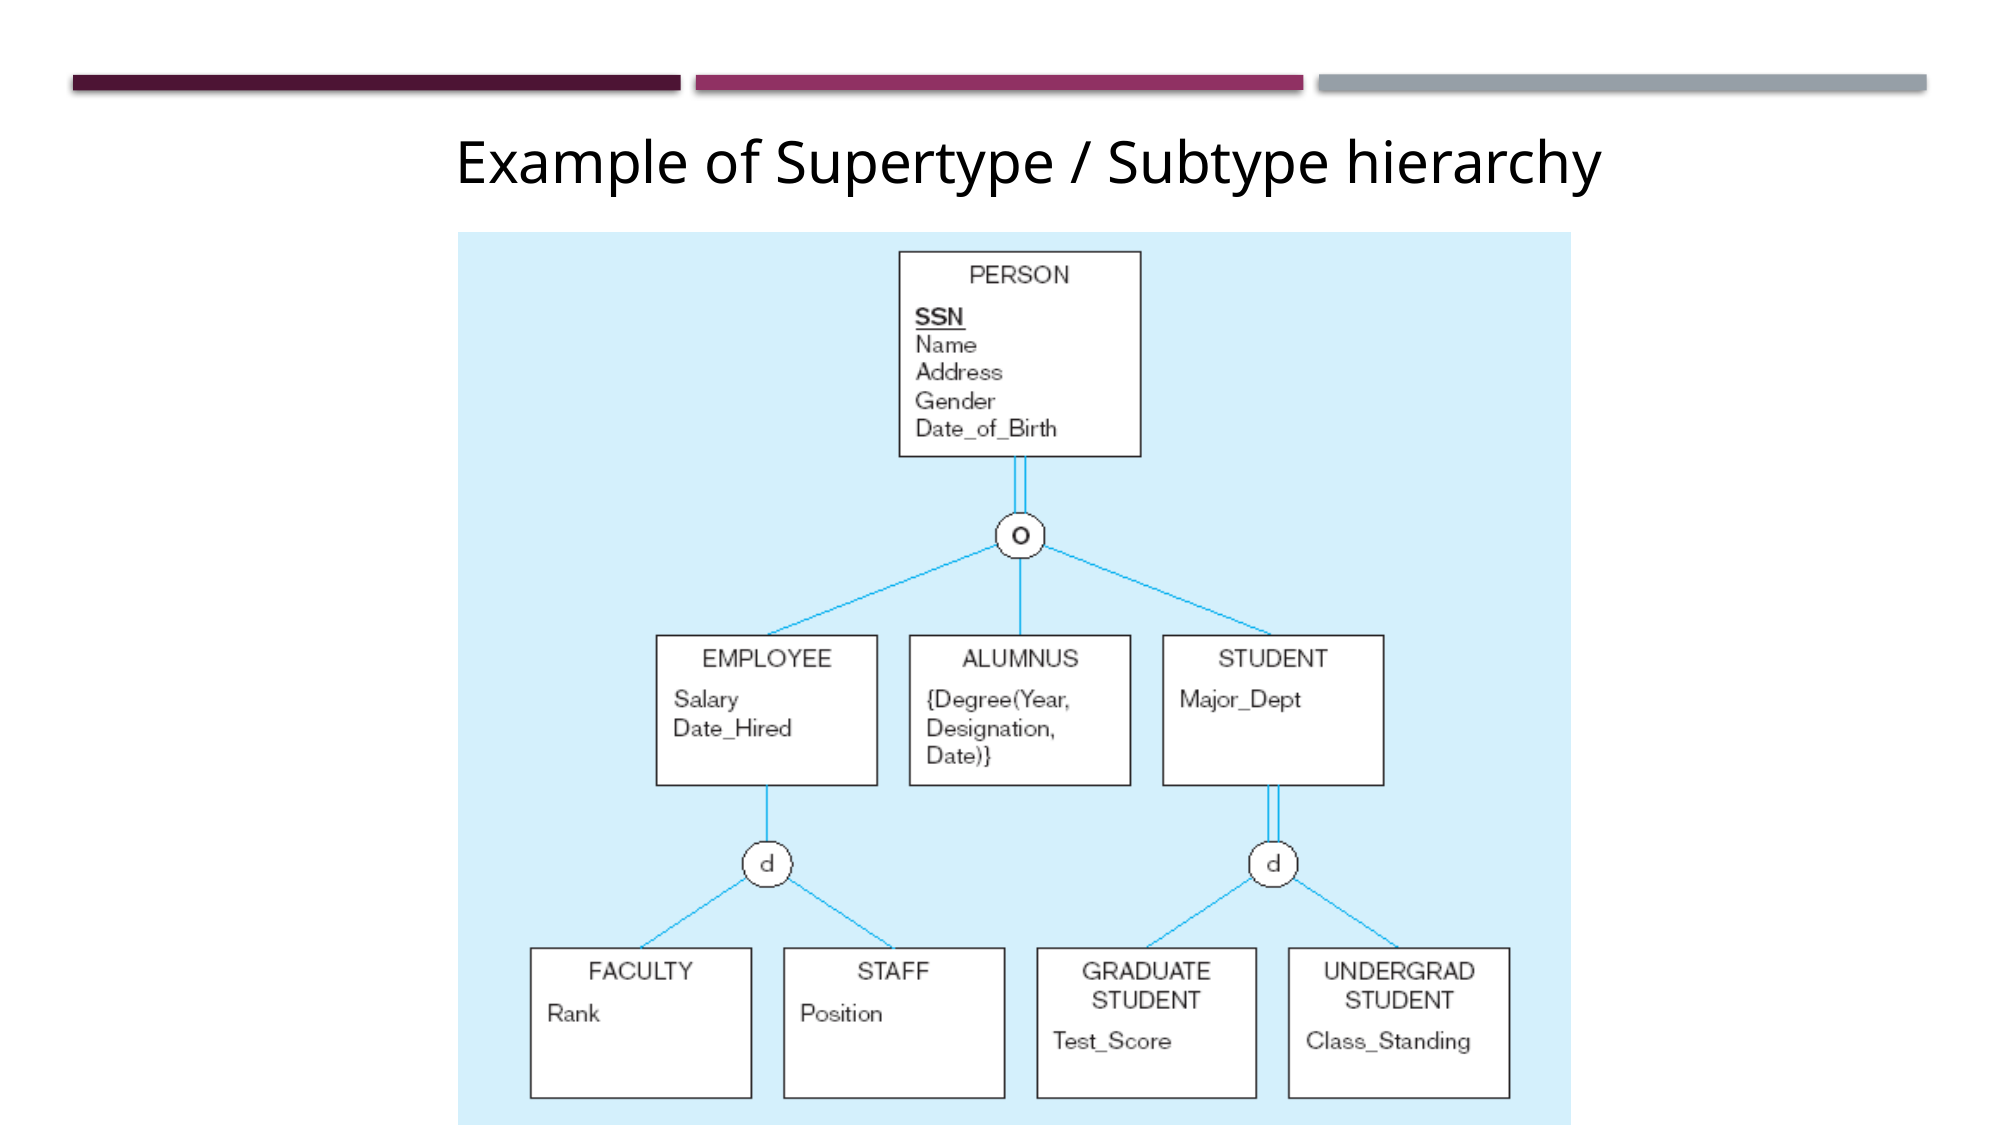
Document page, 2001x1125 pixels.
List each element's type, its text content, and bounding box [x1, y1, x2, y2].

text_box Example of Supertype / Subtype hierarchy [441, 117, 1633, 203]
picture [457, 232, 1572, 1125]
